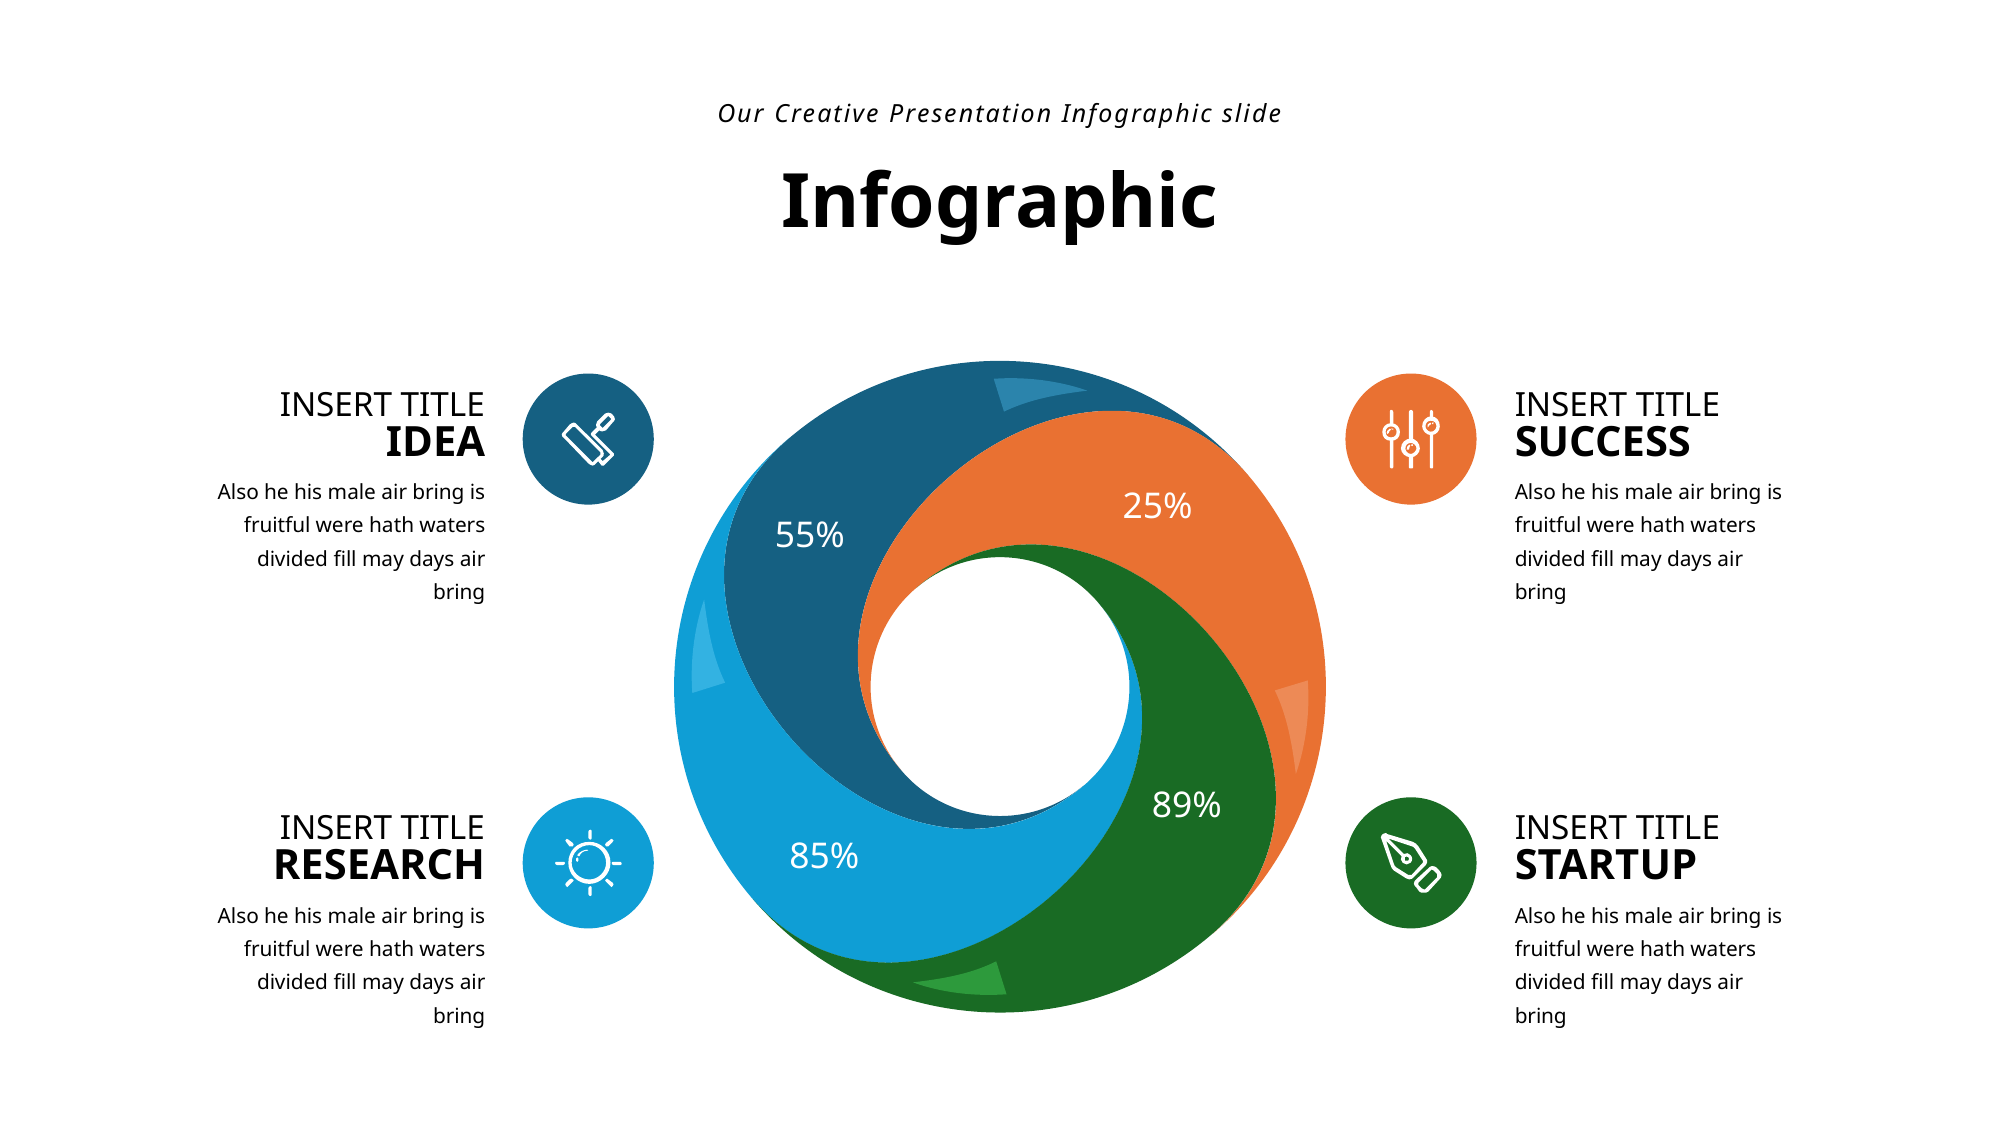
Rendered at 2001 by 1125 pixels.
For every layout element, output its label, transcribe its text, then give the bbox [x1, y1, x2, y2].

text_box INSERT TITLE RESEARCH [190, 797, 500, 886]
text_box [1410, 795, 1479, 930]
text_box Our Creative Presentation Infographic slide [693, 90, 1307, 136]
text_box INSERT TITLE STARTUP [1499, 797, 1810, 886]
text_box [521, 795, 590, 930]
text_box Also he his male air bring is fruitful were hath waters divided fill may days air bring [1499, 886, 1810, 1035]
text_box Also he his male air bring is fruitful were hath waters divided fill may days air bring [190, 886, 500, 1035]
text_box INSERT TITLE SUCCESS [1499, 373, 1810, 462]
text_box Infographic [672, 145, 1327, 251]
text_box [1410, 371, 1479, 507]
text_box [1381, 409, 1441, 469]
text_box [561, 422, 590, 465]
text_box Also he his male air bring is fruitful were hath waters divided fill may days air bring [1499, 462, 1810, 611]
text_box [1379, 832, 1442, 894]
text_box Also he his male air bring is fruitful were hath waters divided fill may days air bring [190, 462, 500, 611]
text_box [521, 371, 590, 507]
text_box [554, 829, 623, 897]
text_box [590, 277, 1410, 1097]
text_box INSERT TITLE IDEA [190, 373, 500, 462]
